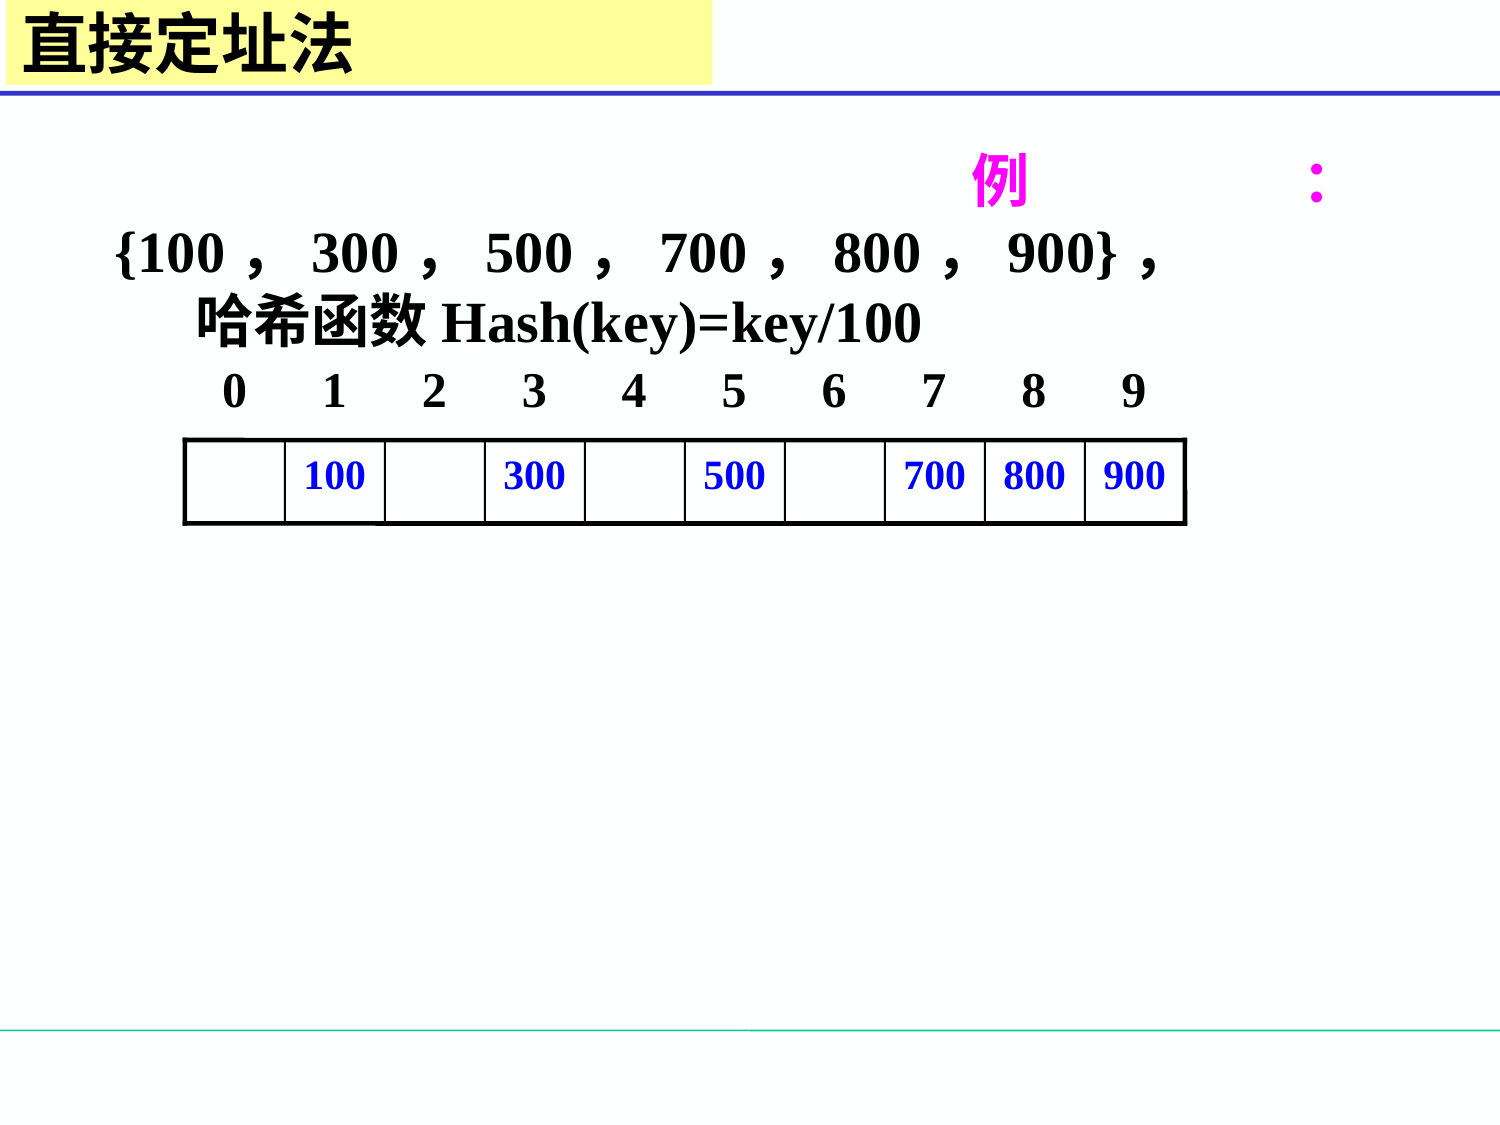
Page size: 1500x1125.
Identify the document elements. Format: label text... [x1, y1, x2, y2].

text_box 例： {100，300，500，700，800，900}， 哈希函数Hash(key)=key/100 [99, 137, 1375, 362]
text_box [184, 349, 1211, 524]
text_box 直接定址法 [6, 0, 713, 85]
